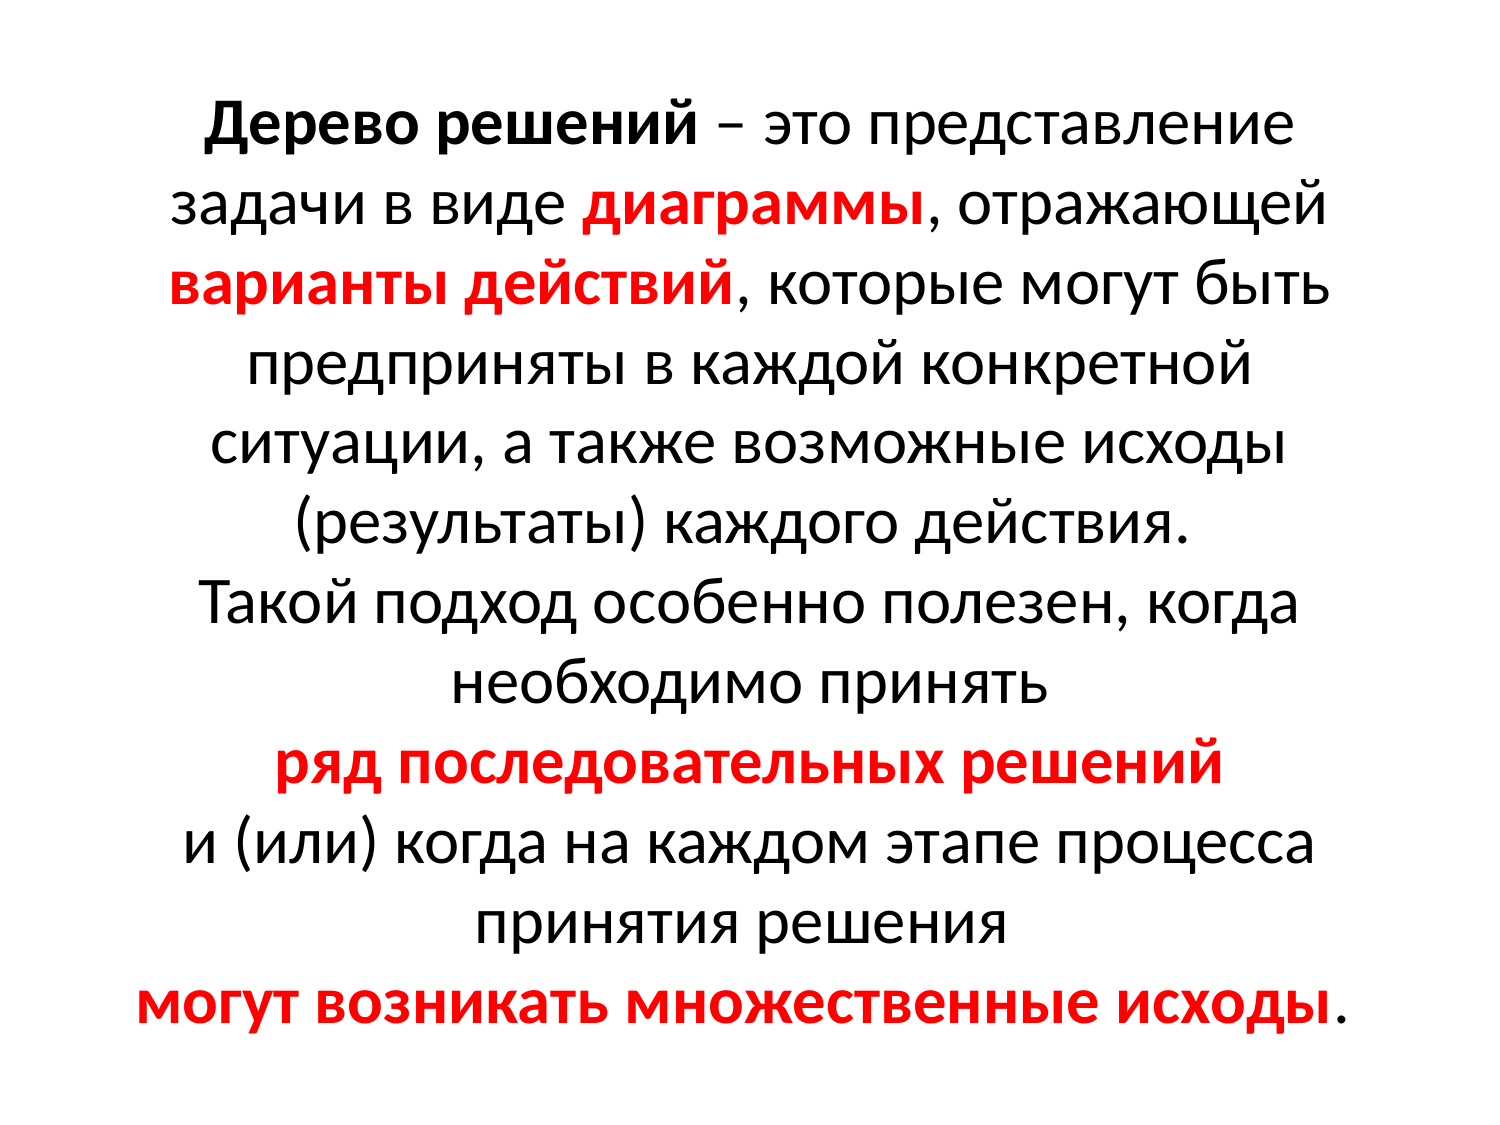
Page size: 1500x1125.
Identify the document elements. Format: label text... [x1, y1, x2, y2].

text_box Дерево решений – это представление задачи в виде диаграммы, отражающей варианты действий, которые могут быть предприняты в каждой конкретной ситуации, а также возможные исходы (результаты) каждого действия. Такой подход особенно полезен, когда необходимо принять ряд последовательных решений и (или) когда на каждом этапе процесса принятия решения могут возникать множественные исходы. [109, 70, 1391, 1045]
